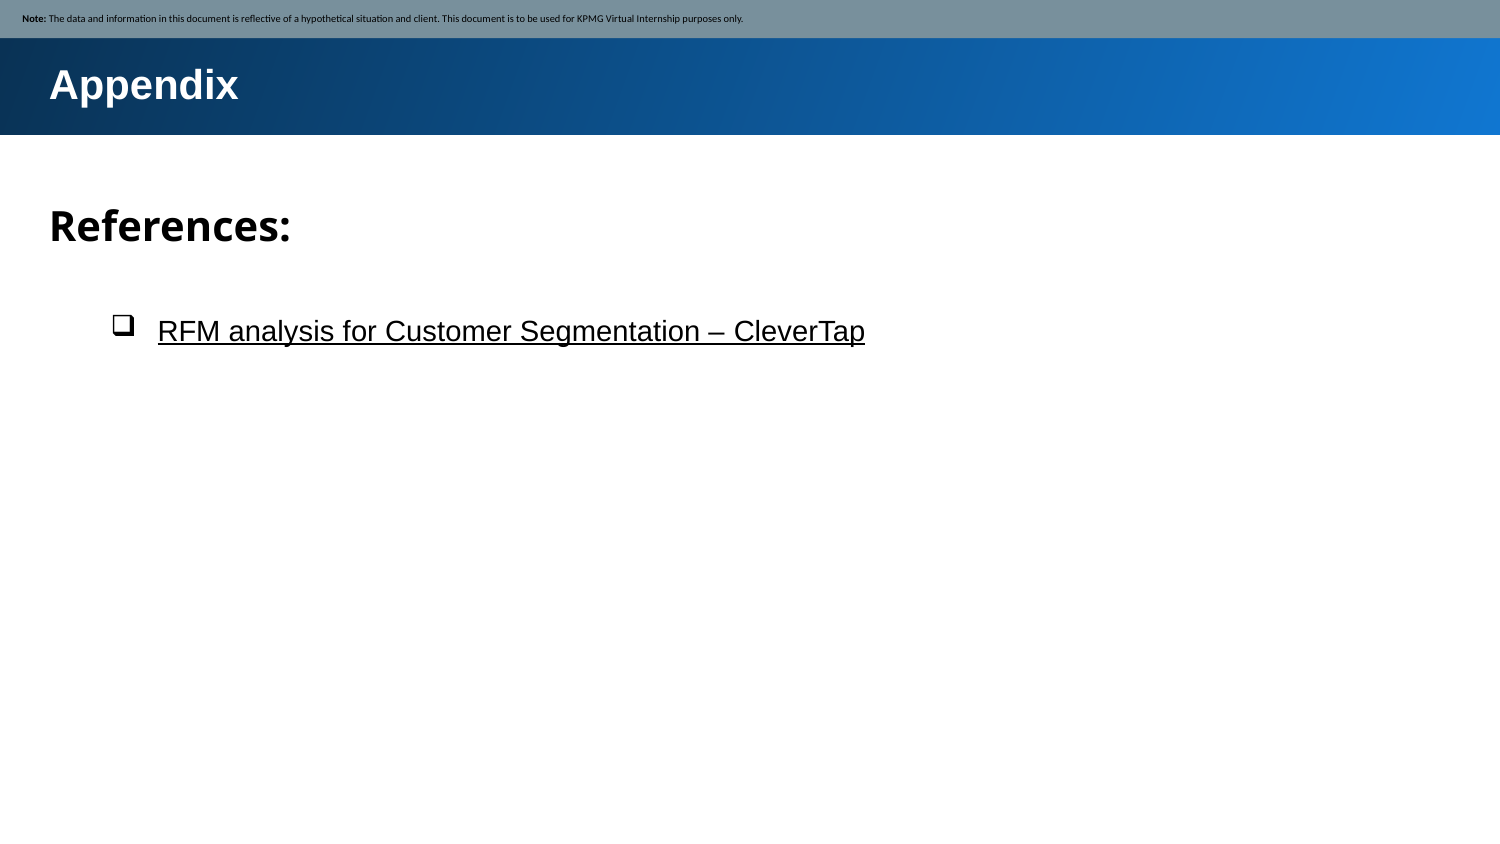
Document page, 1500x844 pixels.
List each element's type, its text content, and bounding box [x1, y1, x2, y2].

text_box [0, 39, 1500, 135]
text_box Note: The data and information in this document is reflective of a hypothetical situation and client. This document is to be used for KPMG Virtual Internship purposes only. [0, 0, 1500, 39]
text_box Appendix [33, 43, 1439, 124]
text_box References: [33, 177, 1439, 323]
text_box RFM analysis for Customer Segmentation – CleverTap [95, 305, 949, 425]
